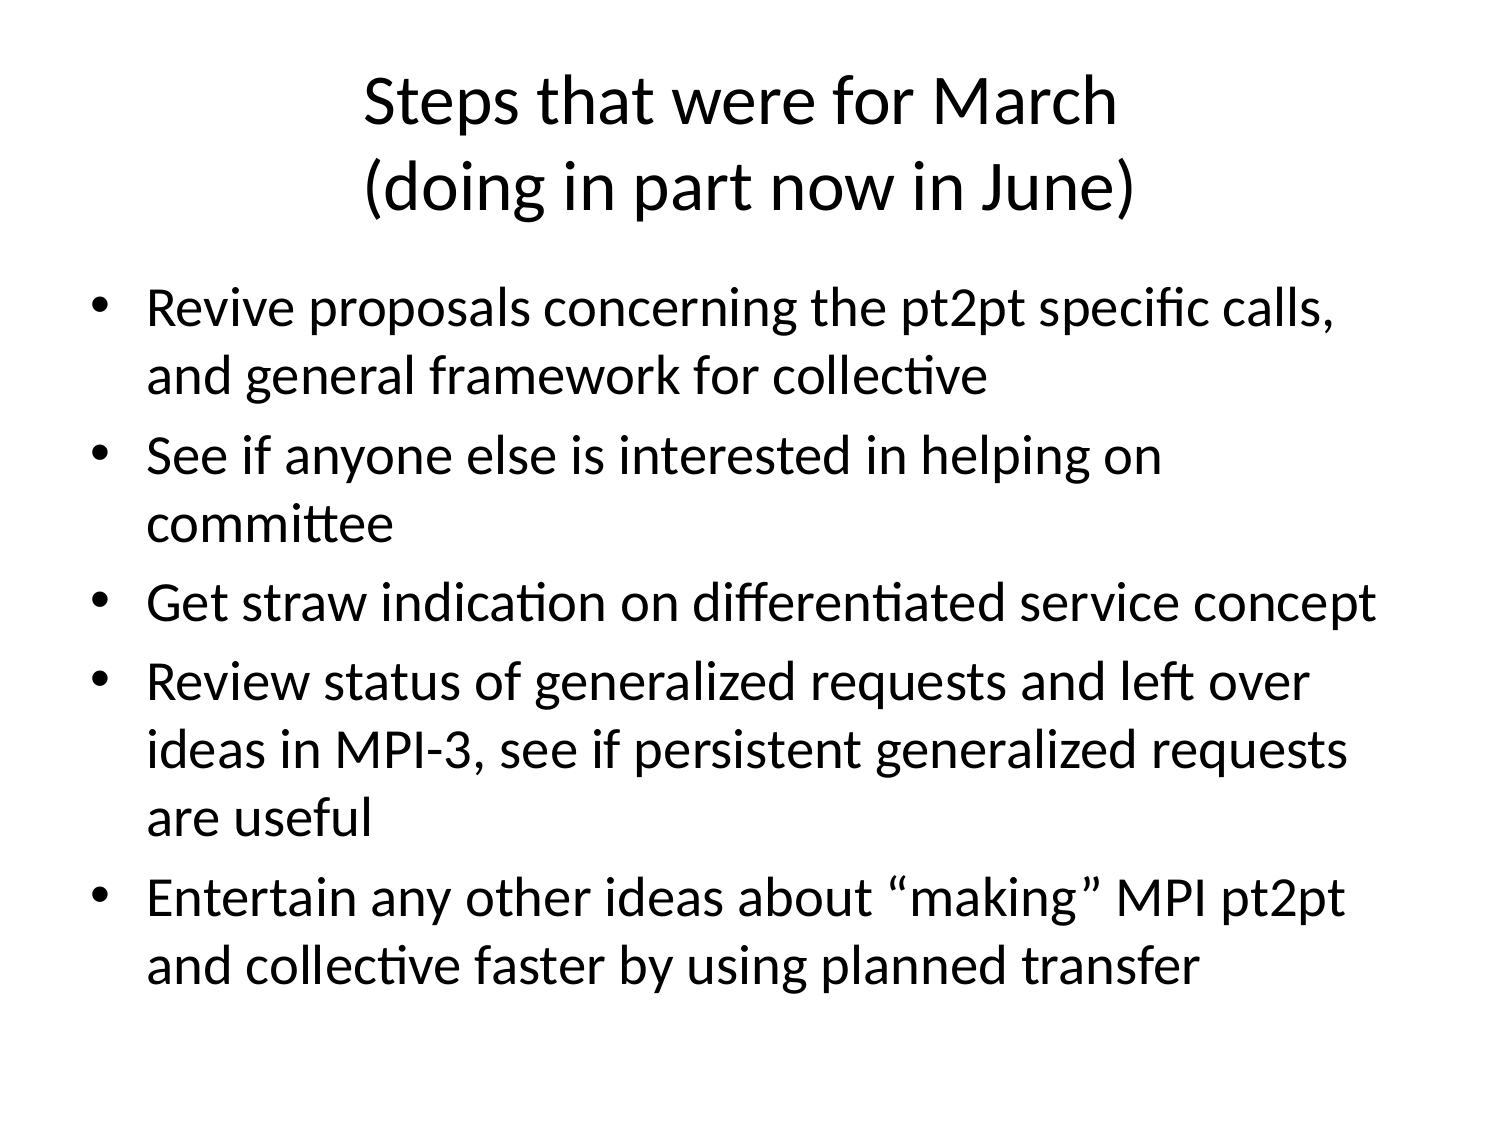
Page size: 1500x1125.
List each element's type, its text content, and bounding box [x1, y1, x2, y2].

list Revive proposals concerning the pt2pt specific calls, and general framework for collective See if anyone else is interested in helping on committee Get straw indication on differentiated service concept Review status of generalized requests and left over ideas in MPI-3, see if persistent generalized requests are useful Entertain any other ideas about “making” MPI pt2pt and collective faster by using planned transfer [75, 262, 1425, 1005]
title Steps that were for March (doing in part now in June) [75, 45, 1425, 233]
